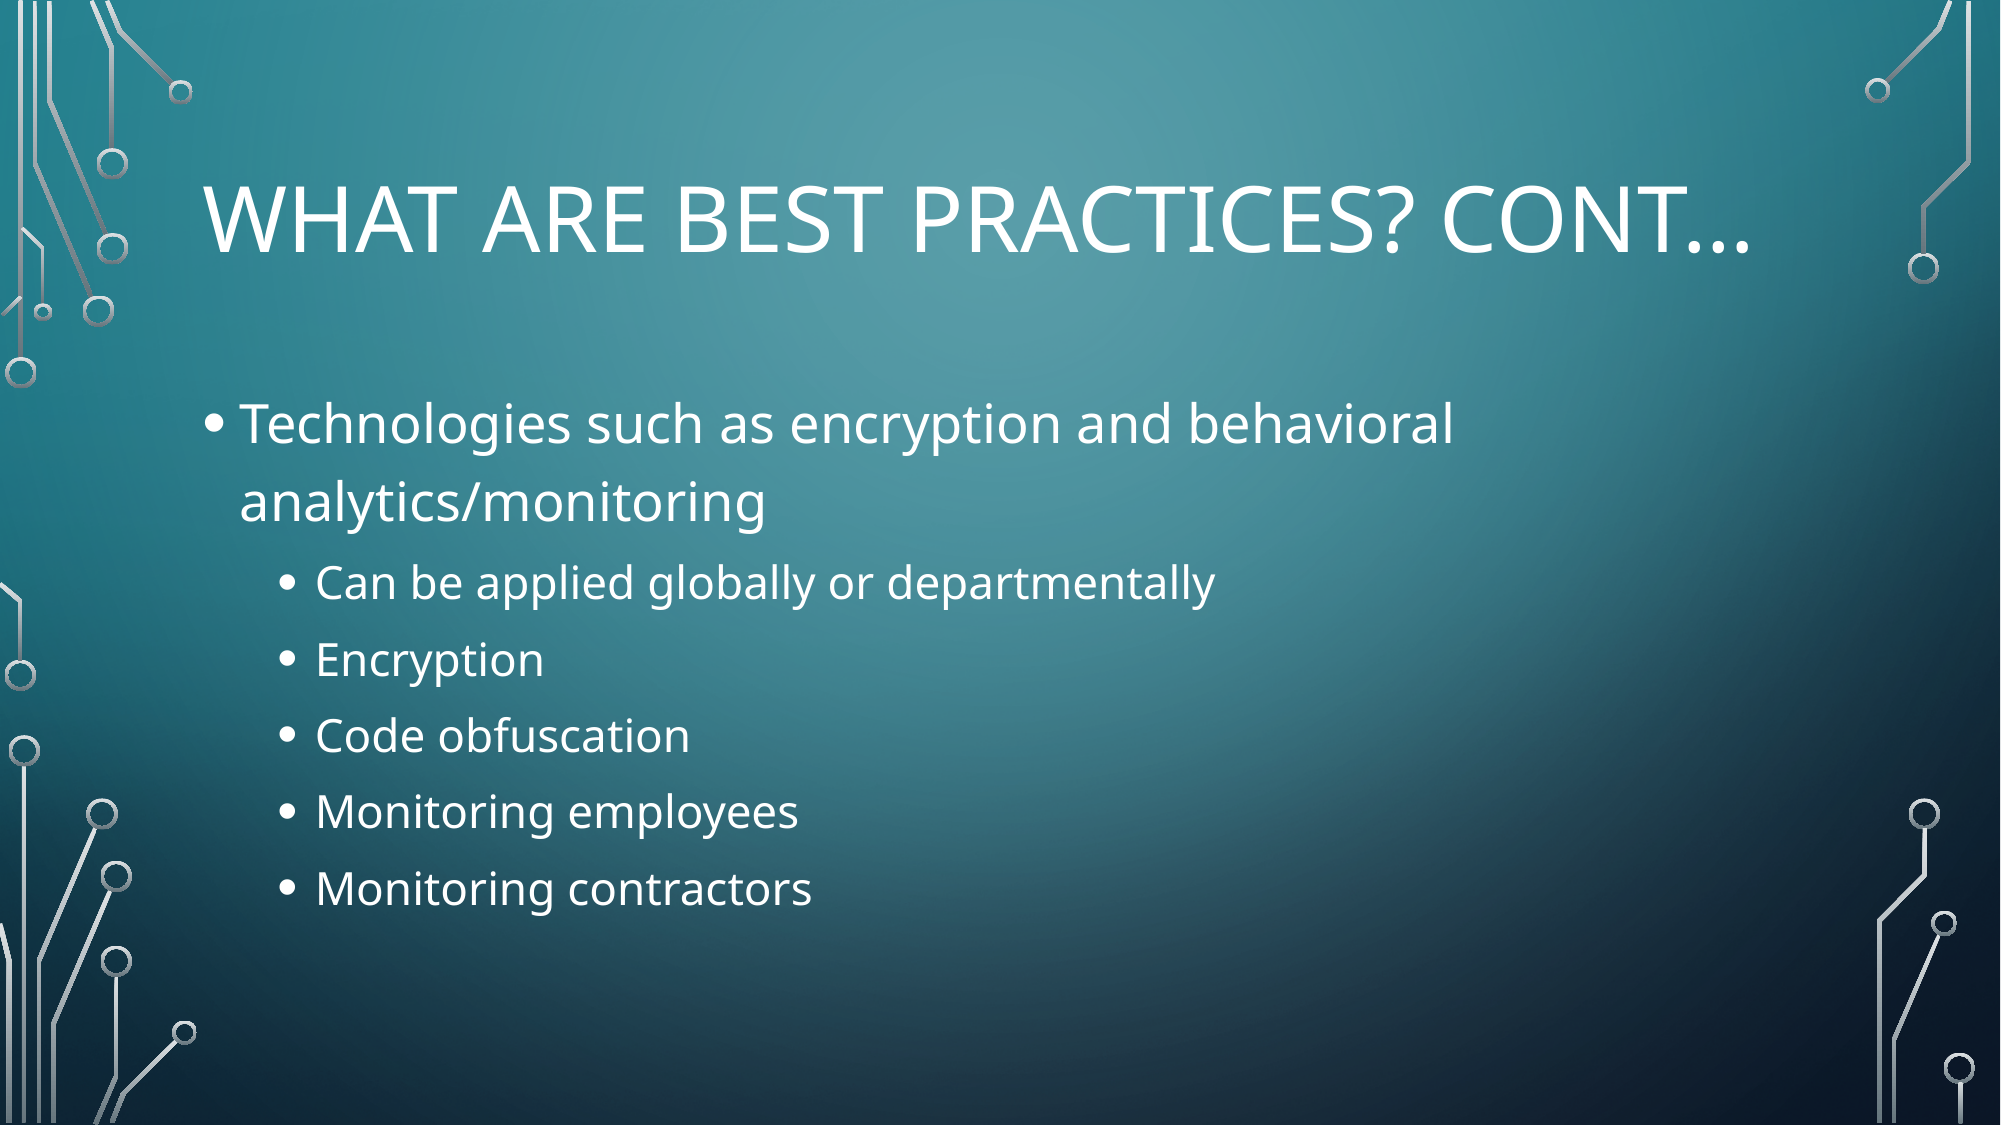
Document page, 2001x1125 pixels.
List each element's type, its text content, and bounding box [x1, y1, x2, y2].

title What are best practices? Cont… [187, 101, 1813, 344]
list Technologies such as encryption and behavioral analytics/monitoring Can be applied globally or departmentally Encryption Code obfuscation Monitoring employees Monitoring contractors [187, 369, 1797, 950]
